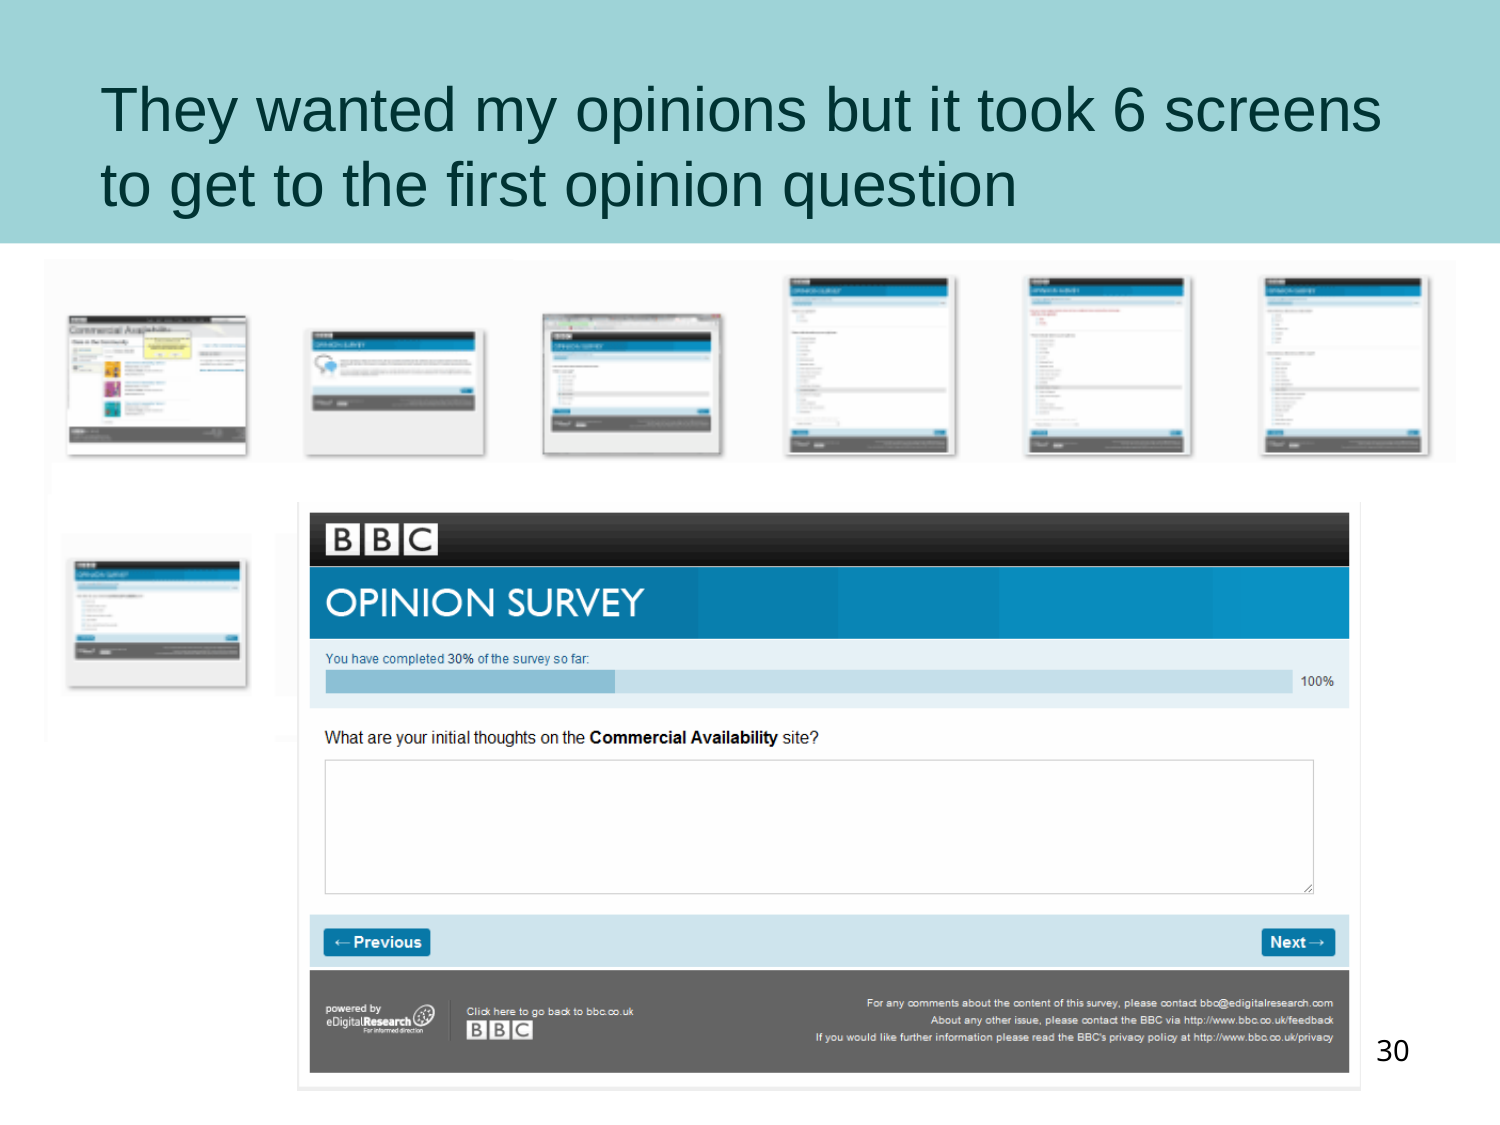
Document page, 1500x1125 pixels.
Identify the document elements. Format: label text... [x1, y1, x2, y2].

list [44, 258, 1456, 743]
title They wanted my opinions but it took 6 screens to get to the first opinion question [100, 30, 1410, 219]
slide_number 30 [1074, 1024, 1426, 1103]
picture [297, 502, 1362, 1091]
